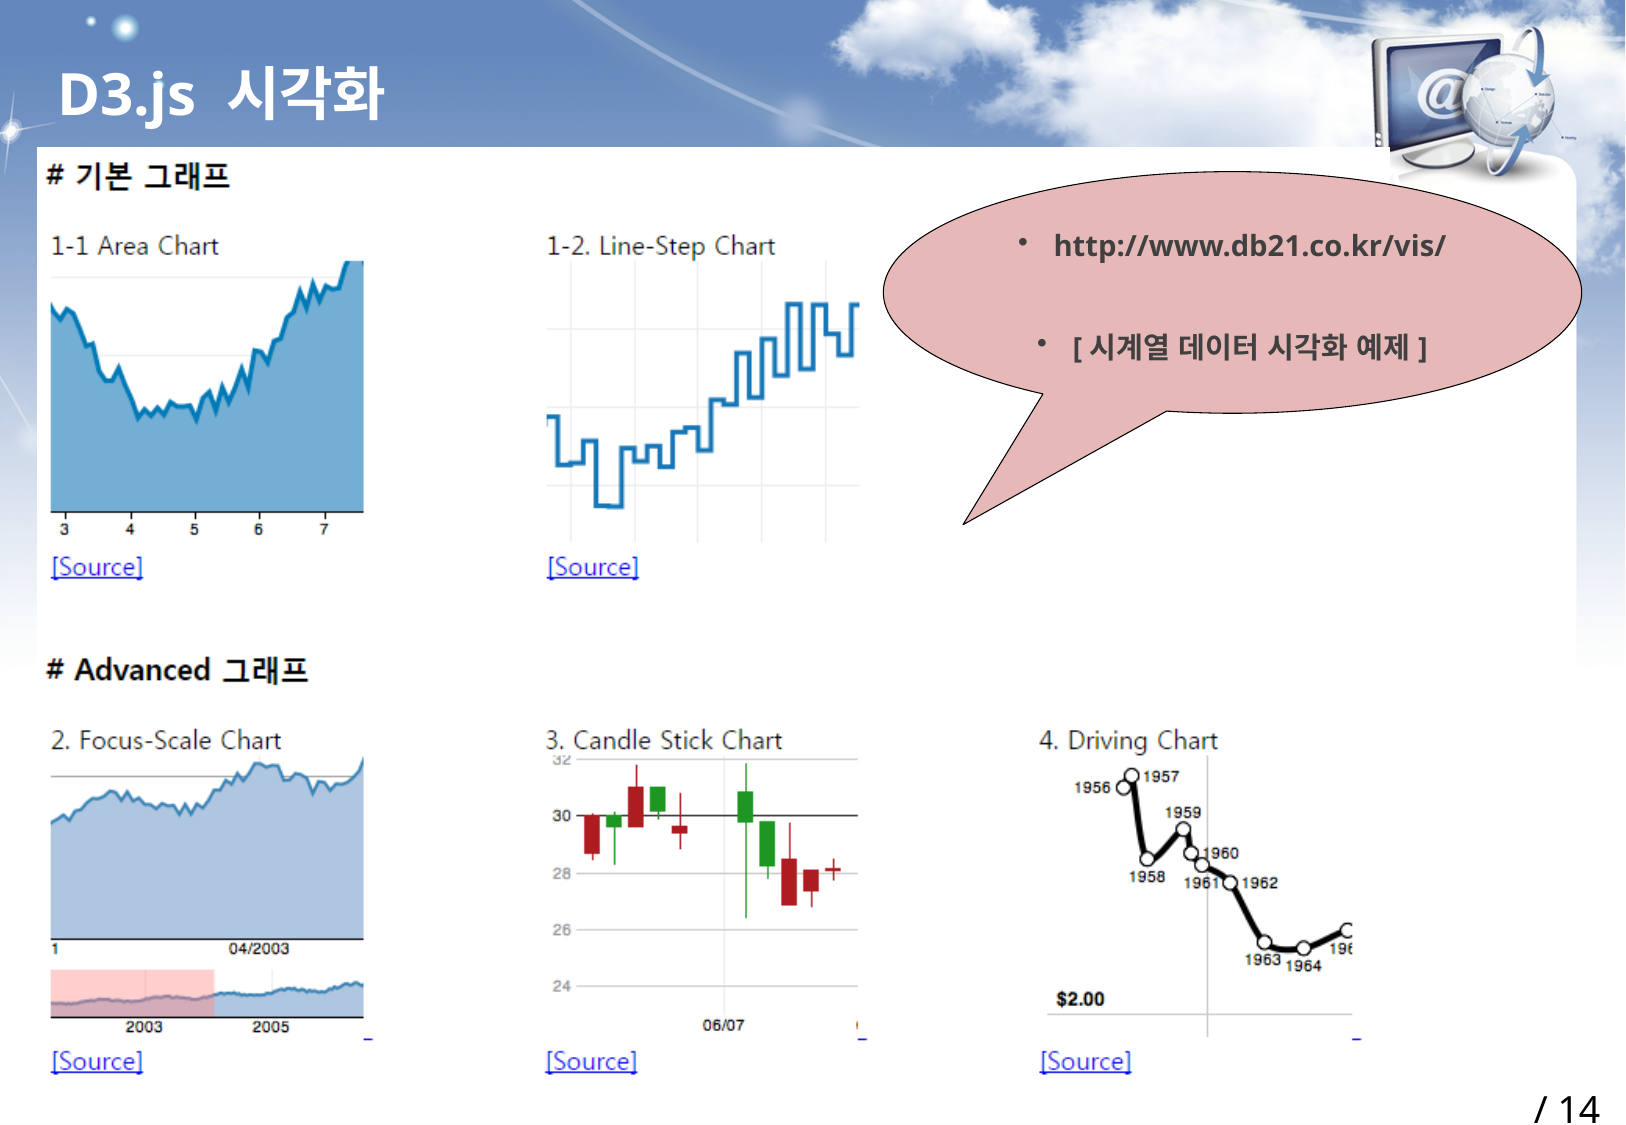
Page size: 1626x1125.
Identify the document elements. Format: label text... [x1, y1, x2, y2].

text_box http://www.db21.co.kr/vis/ [시계열 데이터 시각화 예제] [1395, 185, 1582, 400]
picture [0, 0, 1626, 1125]
slide_number / 14 [1245, 1078, 1625, 1114]
title D3.js 시각화 [41, 49, 886, 122]
